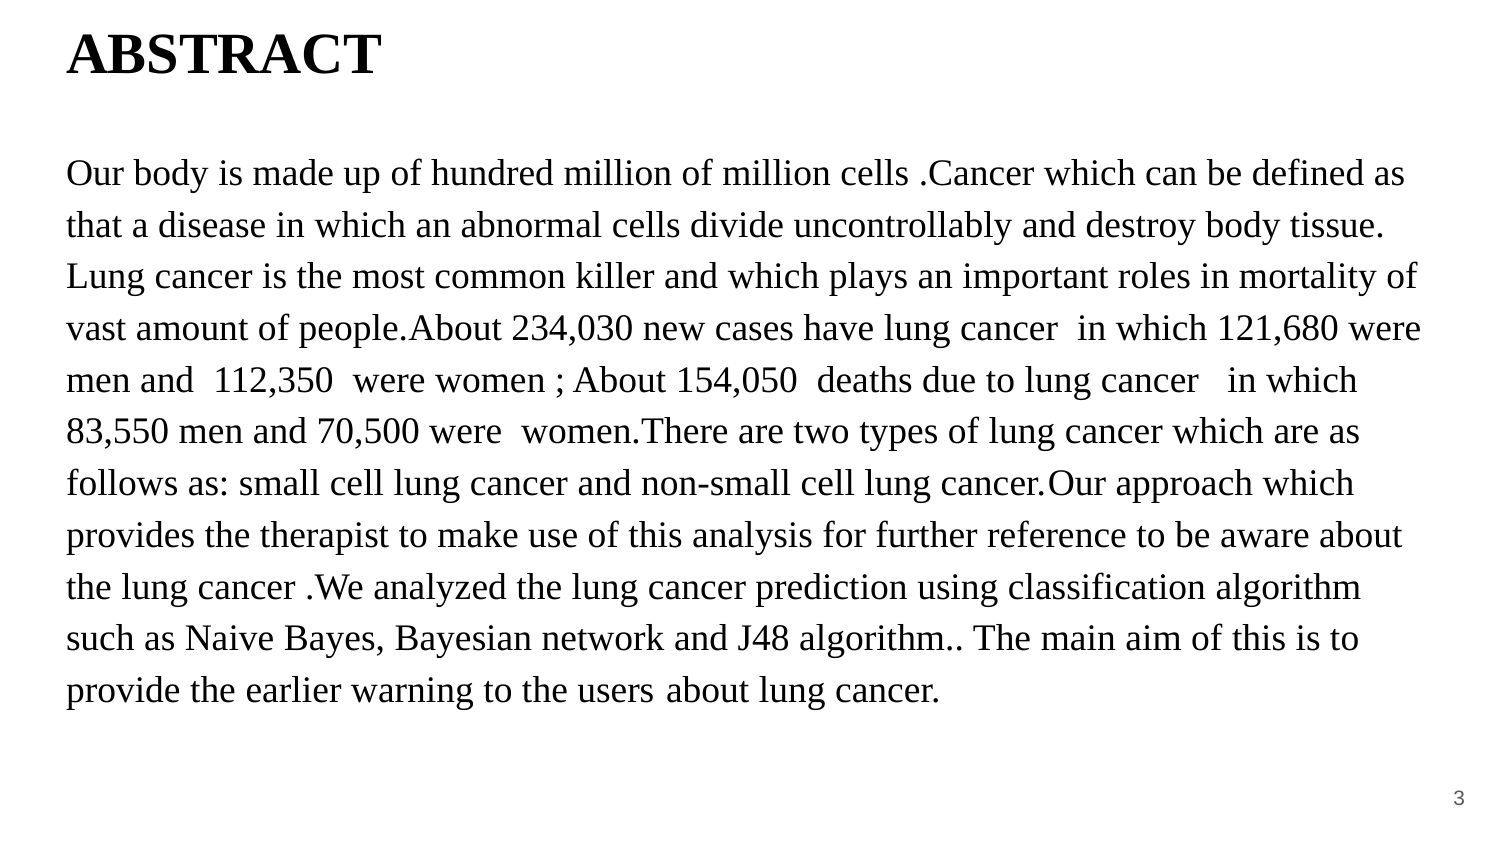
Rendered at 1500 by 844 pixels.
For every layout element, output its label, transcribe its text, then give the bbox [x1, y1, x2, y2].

slide_number ‹#› [1389, 764, 1480, 830]
title ABSTRACT [51, 0, 1449, 109]
list Our body is made up of hundred million of million cells .Cancer which can be defined as that a disease in which an abnormal cells divide uncontrollably and destroy body tissue. Lung cancer is the most common killer and which plays an important roles in mortality of vast amount of people.About 234,030 new cases have lung cancer in which 121,680 were men and 112,350 were women ; About 154,050 deaths due to lung cancer in which 83,550 men and 70,500 were women.There are two types of lung cancer which are as follows as: small cell lung cancer and non-small cell lung cancer.Our approach which provides the therapist to make use of this analysis for further reference to be aware about the lung cancer .We analyzed the lung cancer prediction using classification algorithm such as Naive Bayes, Bayesian network and J48 algorithm.. The main aim of this is to provide the earlier warning to the users about lung cancer. [51, 126, 1449, 745]
